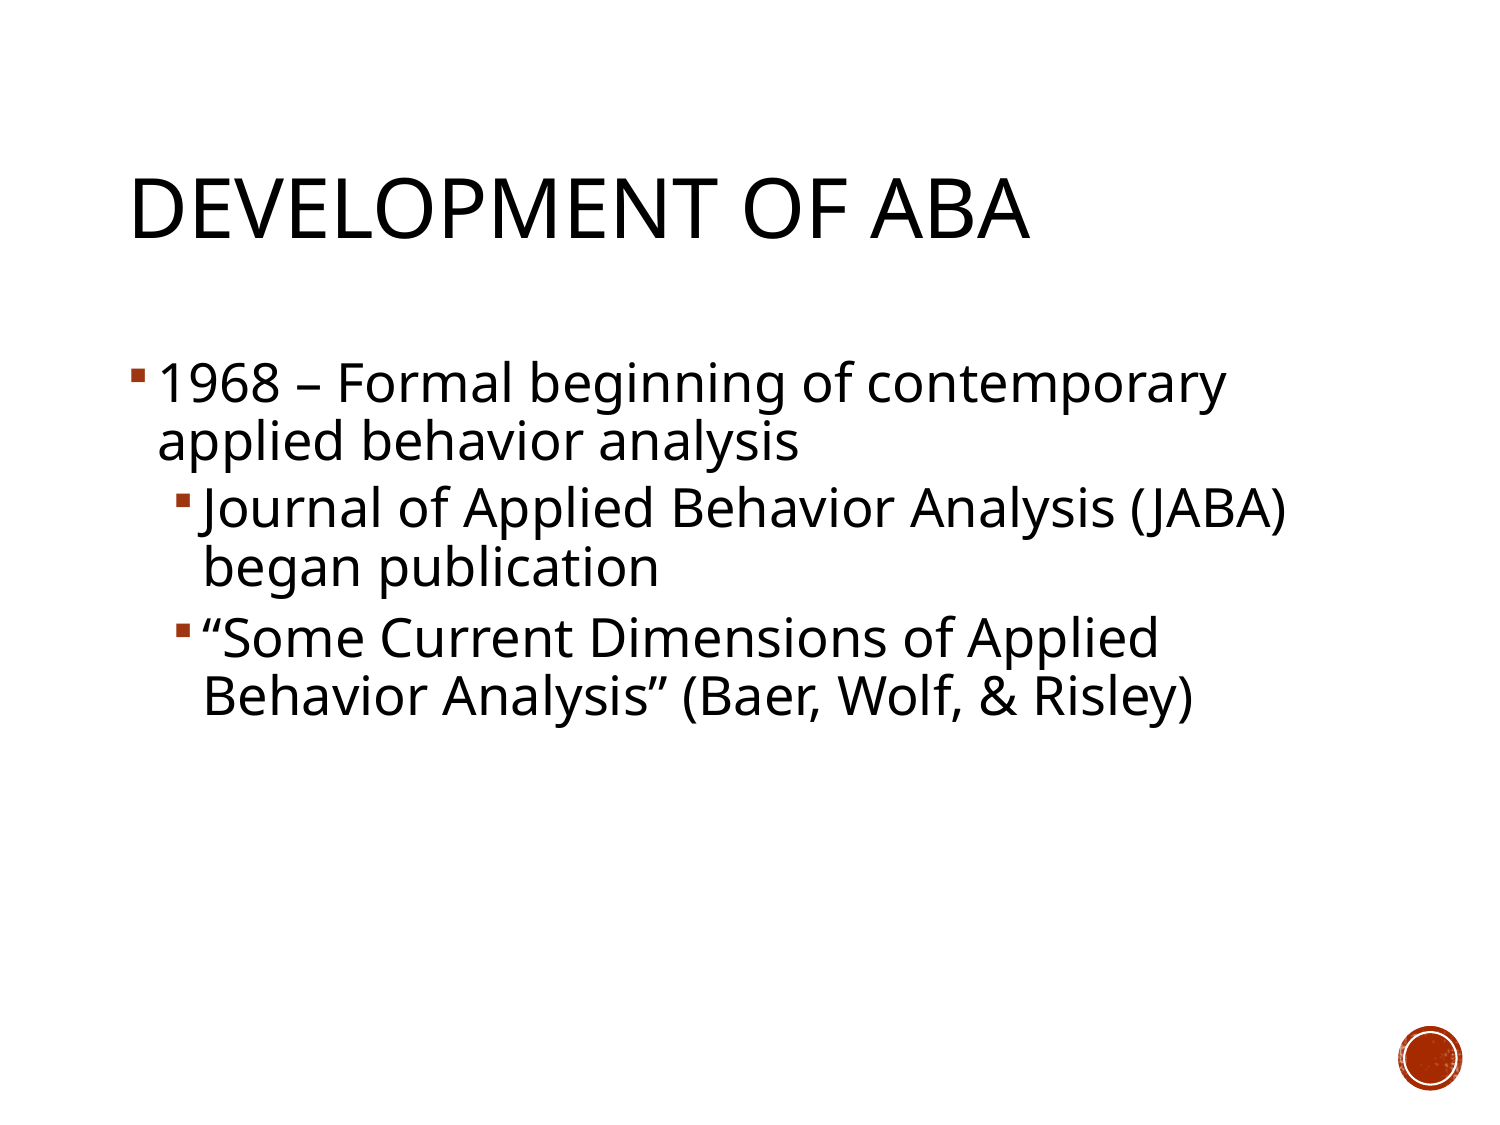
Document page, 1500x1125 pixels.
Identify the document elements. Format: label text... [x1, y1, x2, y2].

title Development of ABA [112, 79, 1388, 344]
list 1968 – Formal beginning of contemporary applied behavior analysis Journal of Applied Behavior Analysis (JABA) began publication “Some Current Dimensions of Applied Behavior Analysis” (Baer, Wolf, & Risley) [112, 348, 1388, 1013]
